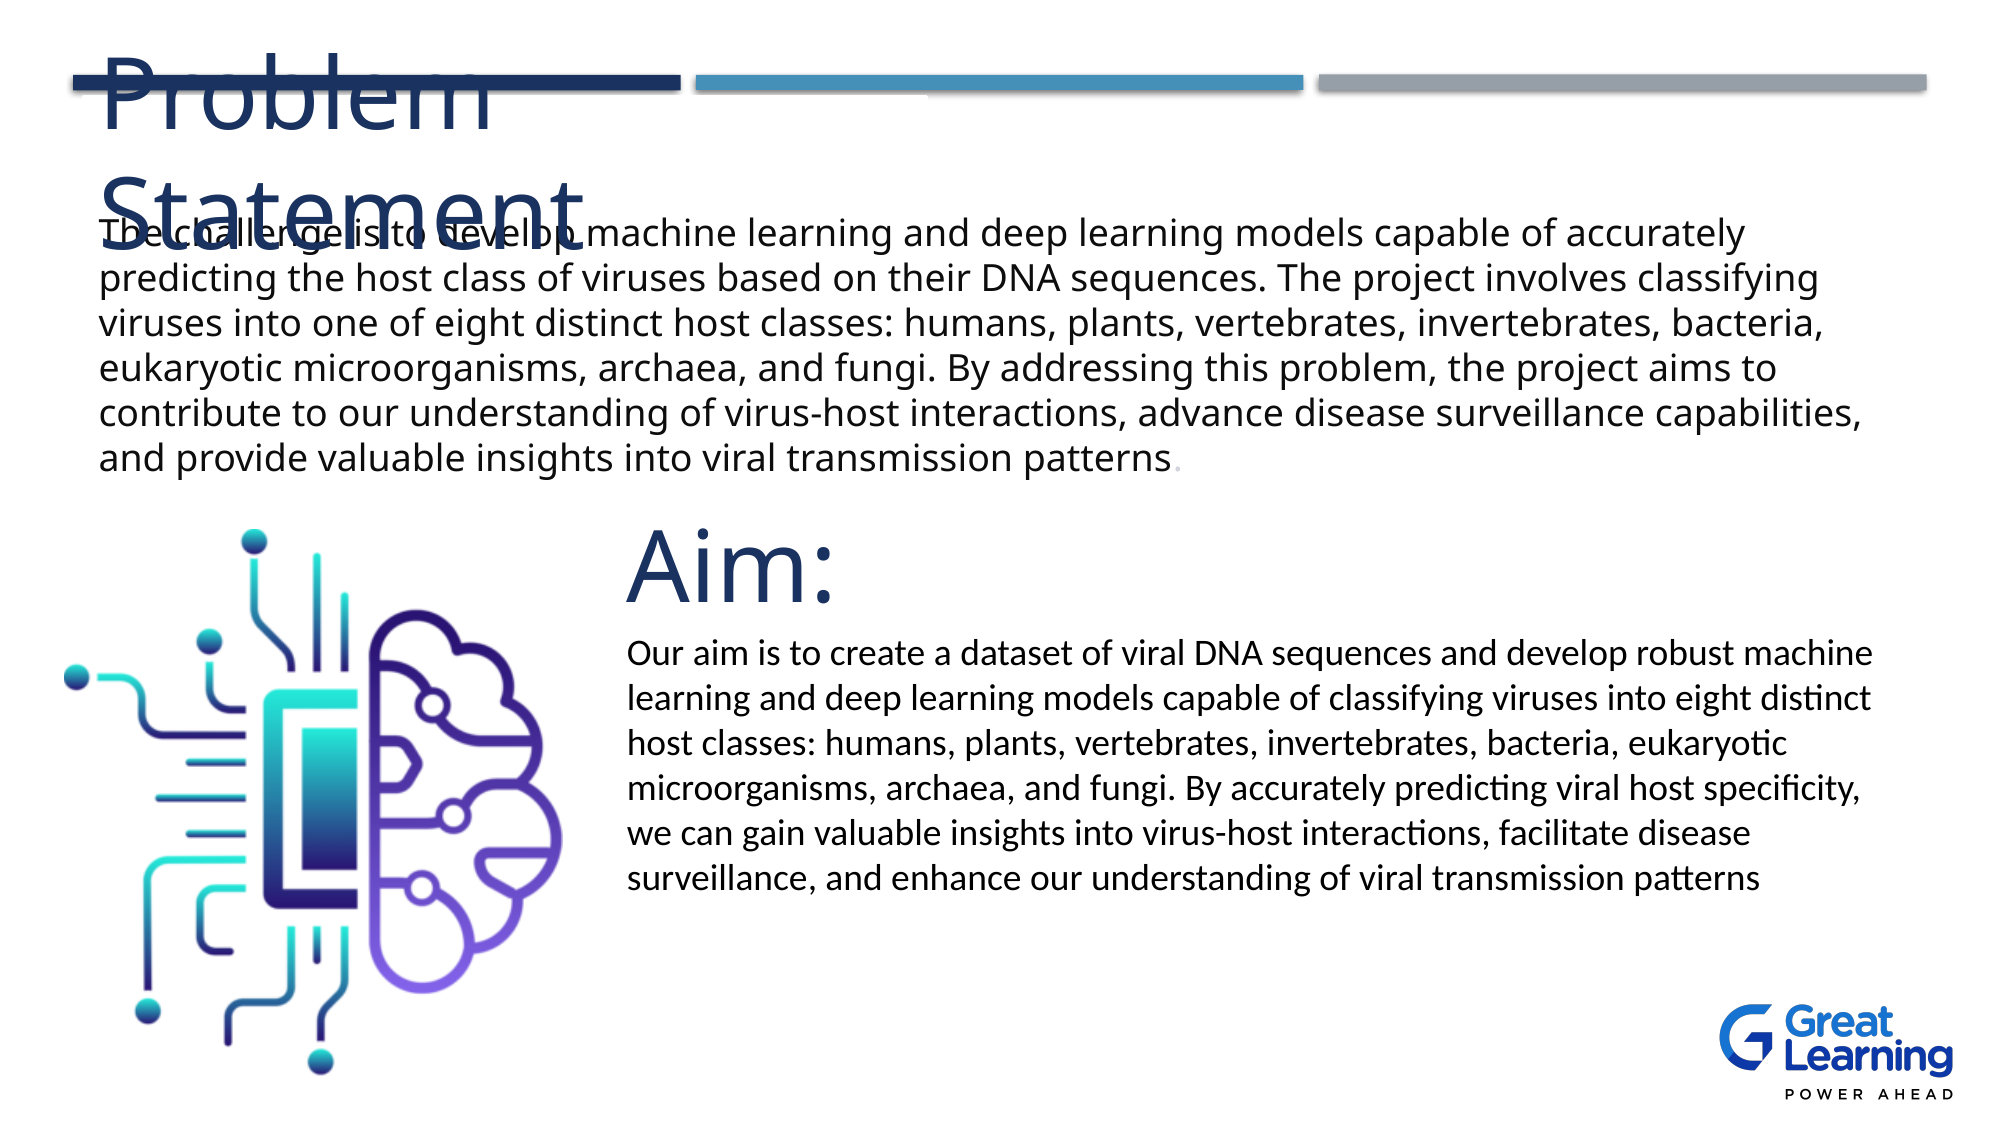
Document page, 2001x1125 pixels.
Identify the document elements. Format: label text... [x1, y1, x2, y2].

picture [1685, 998, 1986, 1105]
text_box Problem Statement [82, 95, 928, 204]
picture [63, 528, 564, 1077]
text_box Aim: [610, 508, 1688, 617]
text_box The challenge is to develop machine learning and deep learning models capable of accurately predicting the host class of viruses based on their DNA sequences. The project involves classifying viruses into one of eight distinct host classes: humans, plants, vertebrates, invertebrates, bacteria, eukaryotic microorganisms, archaea, and fungi. By addressing this problem, the project aims to contribute to our understanding of virus-host interactions, advance disease surveillance capabilities, and provide valuable insights into viral transmission patterns. [83, 202, 1894, 487]
text_box Our aim is to create a dataset of viral DNA sequences and develop robust machine learning and deep learning models capable of classifying viruses into eight distinct host classes: humans, plants, vertebrates, invertebrates, bacteria, eukaryotic microorganisms, archaea, and fungi. By accurately predicting viral host specificity, we can gain valuable insights into virus-host interactions, facilitate disease surveillance, and enhance our understanding of viral transmission patterns [612, 620, 1922, 906]
